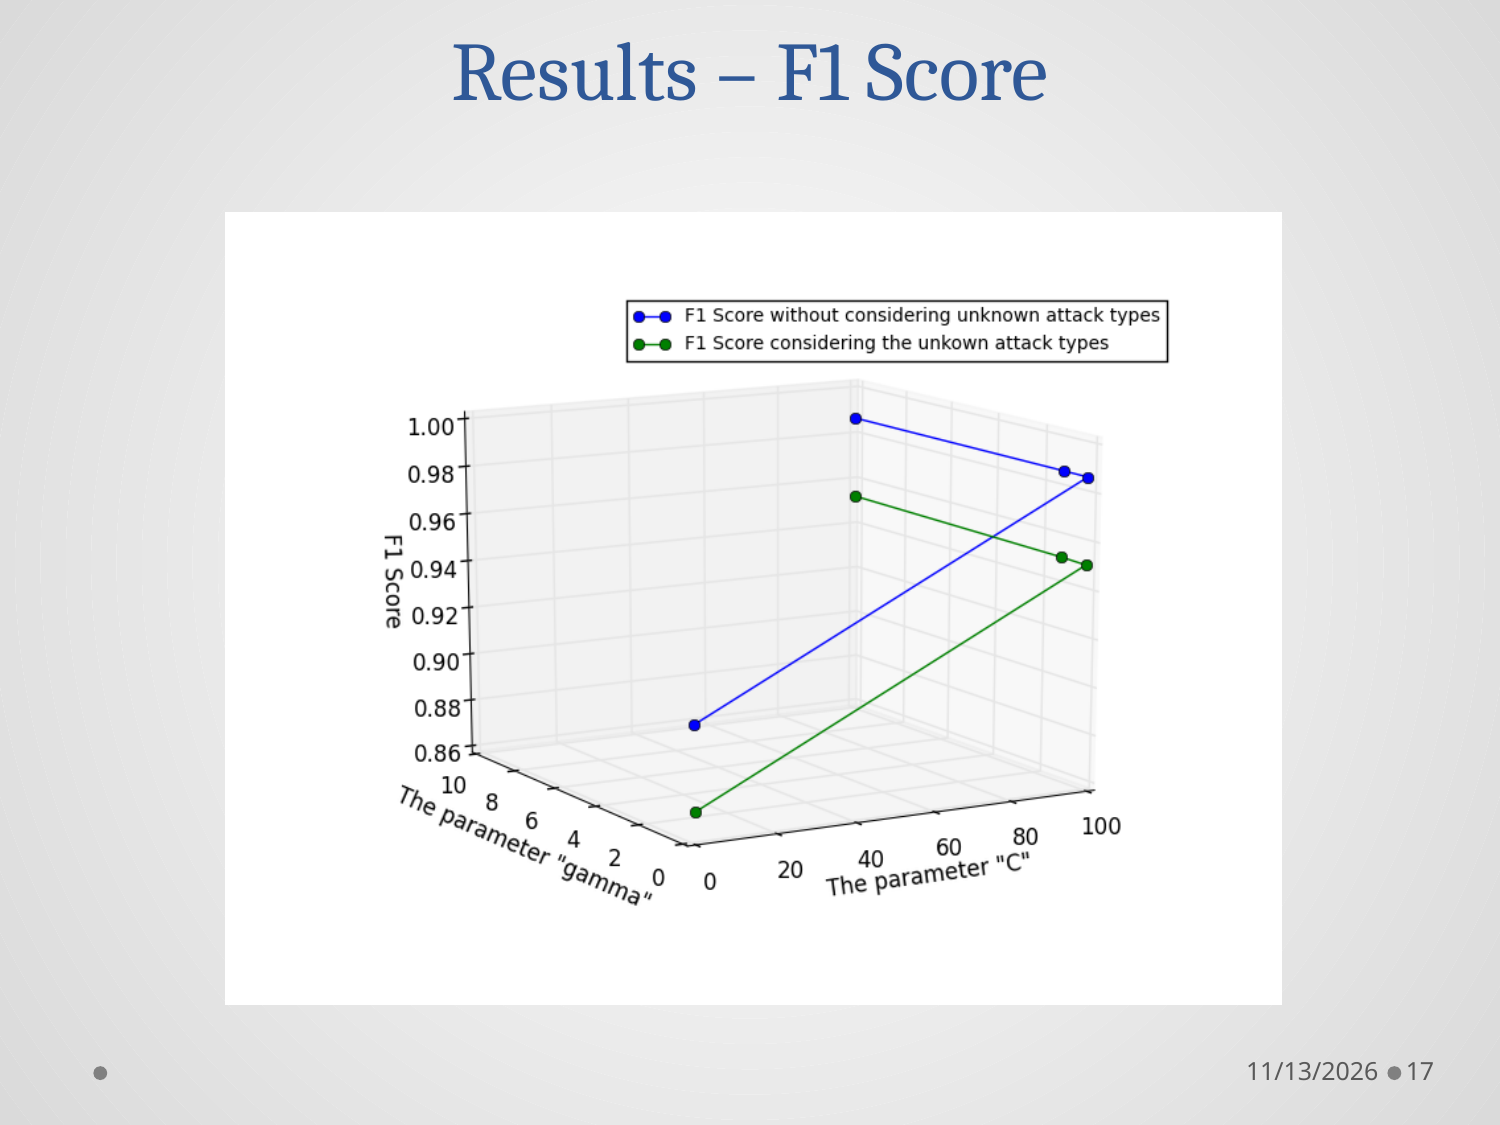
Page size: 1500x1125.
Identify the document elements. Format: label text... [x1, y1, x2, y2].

title Results – F1 Score [75, 12, 1425, 125]
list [224, 212, 1282, 1006]
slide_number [1043, 1042, 1386, 1103]
slide_number 17 [1401, 1042, 1494, 1103]
